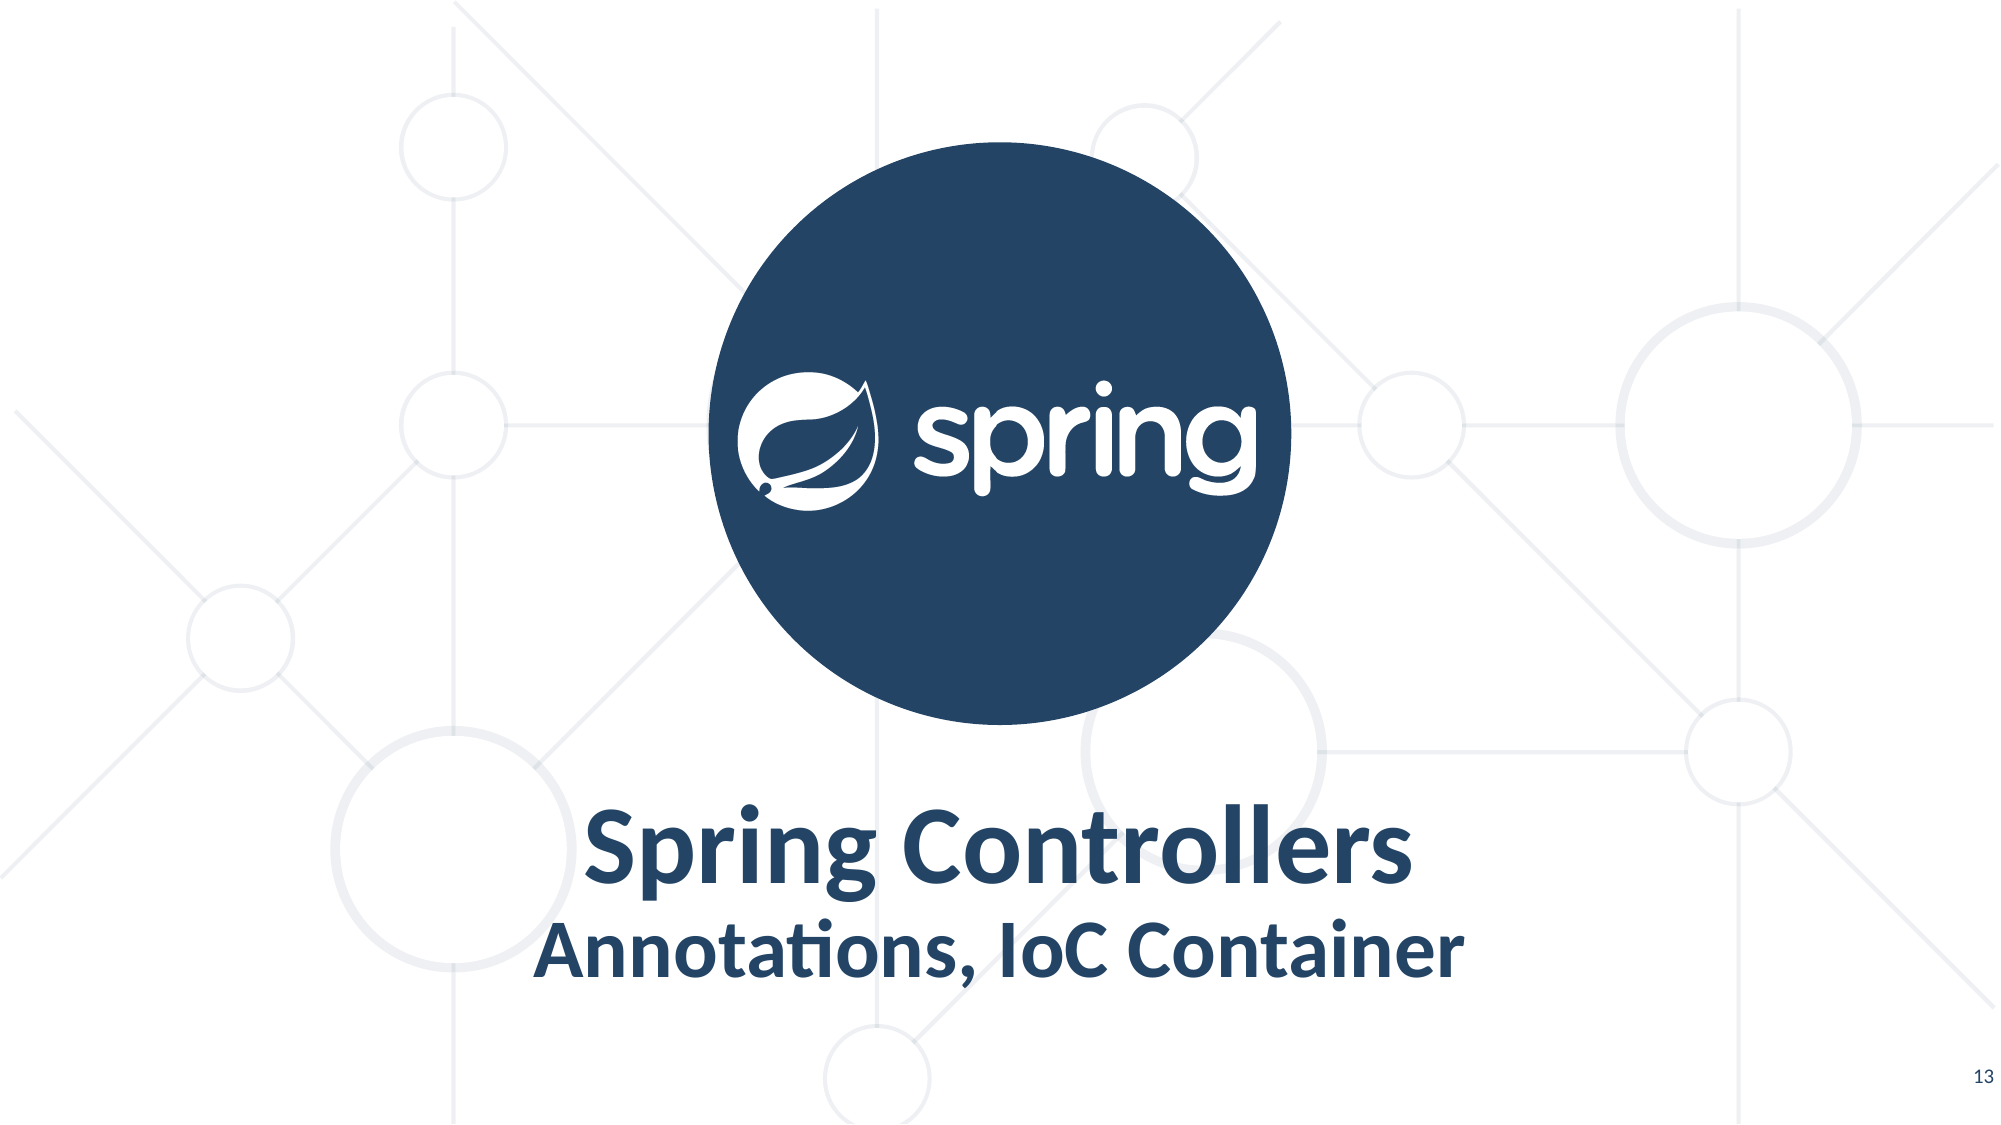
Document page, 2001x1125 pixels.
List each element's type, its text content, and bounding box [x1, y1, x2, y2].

list Spring Controllers [100, 771, 1900, 898]
picture [737, 372, 1256, 511]
slide_number 13 [1929, 1049, 2000, 1100]
list Annotations, IoC Container [100, 900, 1900, 983]
